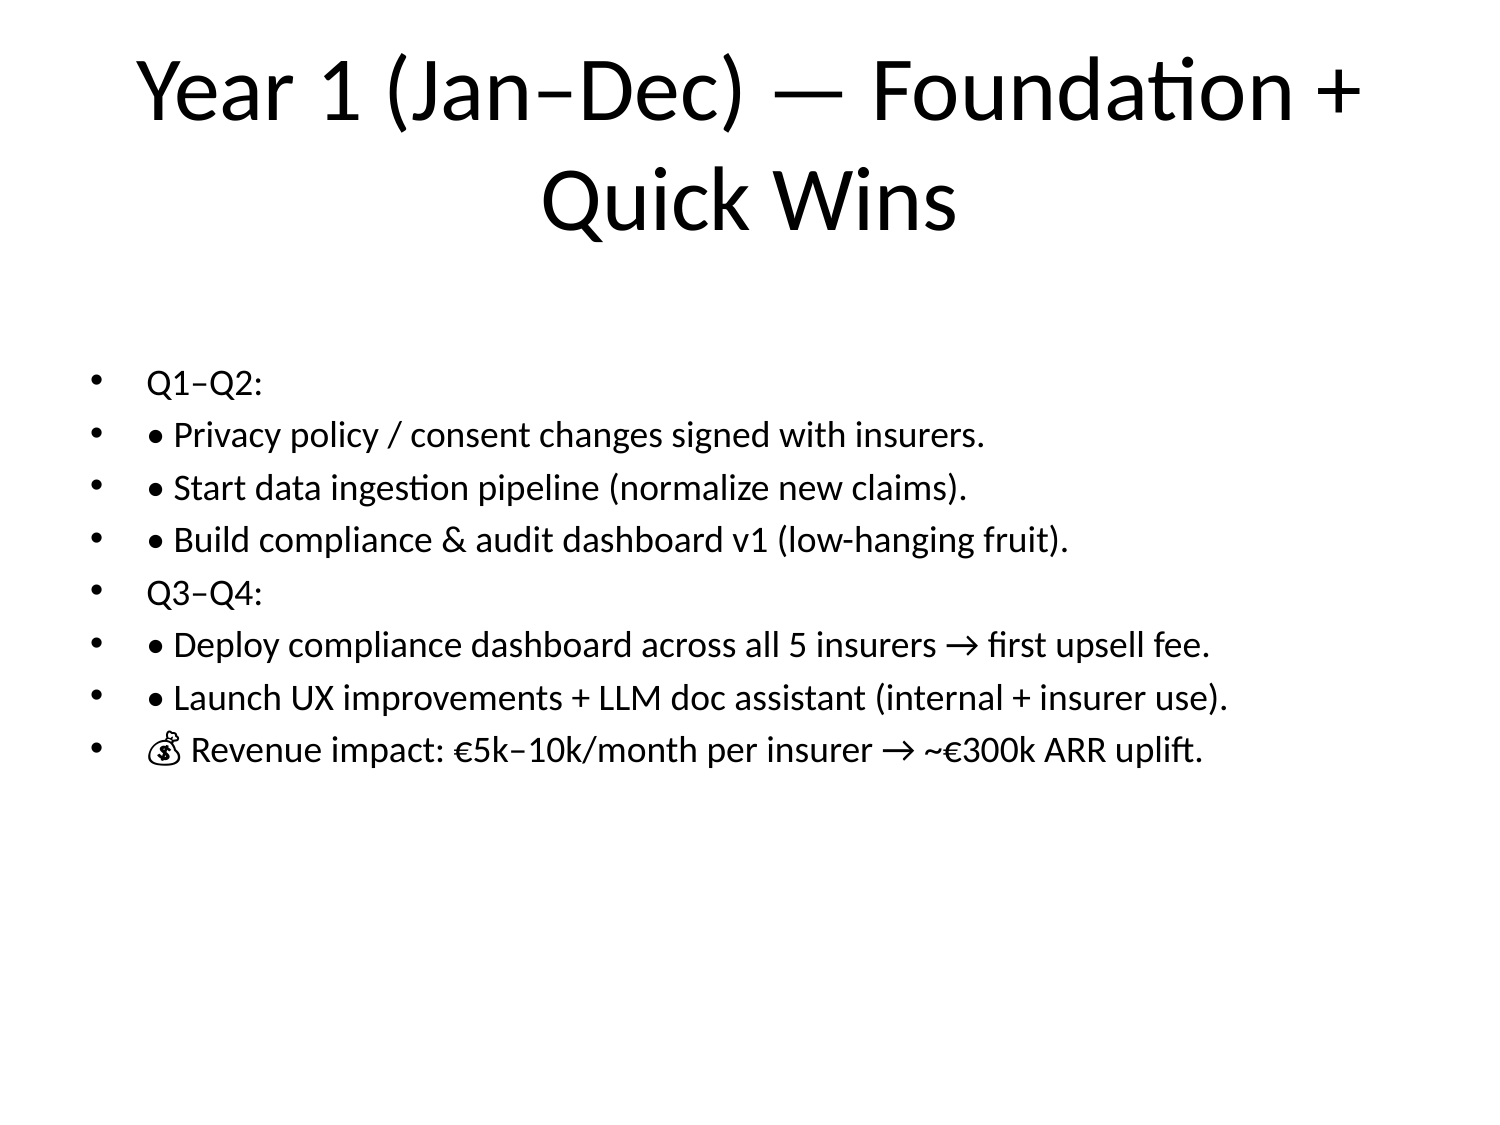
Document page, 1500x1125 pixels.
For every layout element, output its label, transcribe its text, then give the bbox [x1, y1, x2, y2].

list Q1–Q2: • Privacy policy / consent changes signed with insurers. • Start data ingestion pipeline (normalize new claims). • Build compliance & audit dashboard v1 (low-hanging fruit). Q3–Q4: • Deploy compliance dashboard across all 5 insurers → first upsell fee. • Launch UX improvements + LLM doc assistant (internal + insurer use). 💰 Revenue impact: €5k–10k/month per insurer → ~€300k ARR uplift. [75, 262, 1425, 1005]
title Year 1 (Jan–Dec) — Foundation + Quick Wins [75, 45, 1425, 233]
